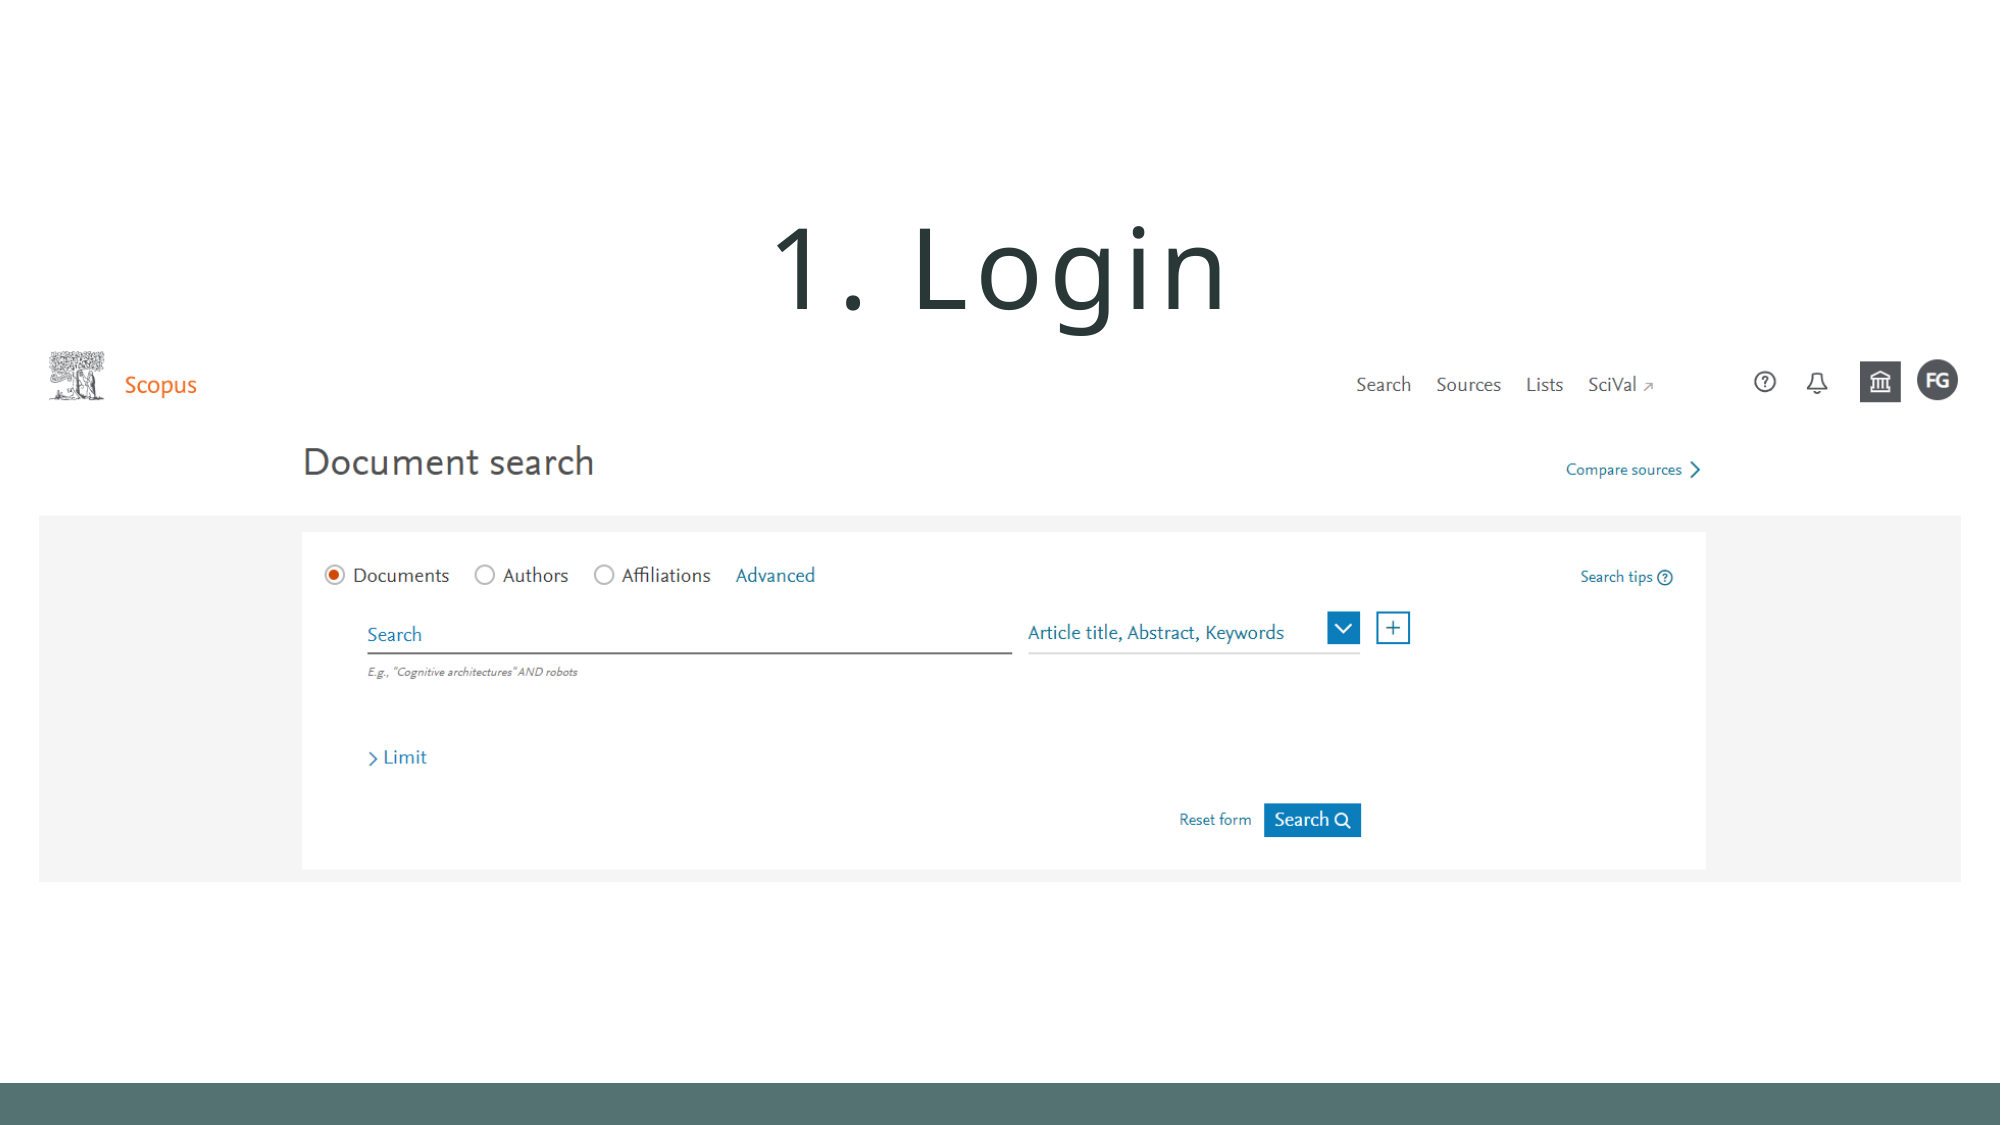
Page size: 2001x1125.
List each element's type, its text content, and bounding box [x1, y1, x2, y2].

title 1. Login [136, 153, 1862, 341]
picture [39, 341, 1961, 882]
text_box [0, 1083, 2000, 1125]
